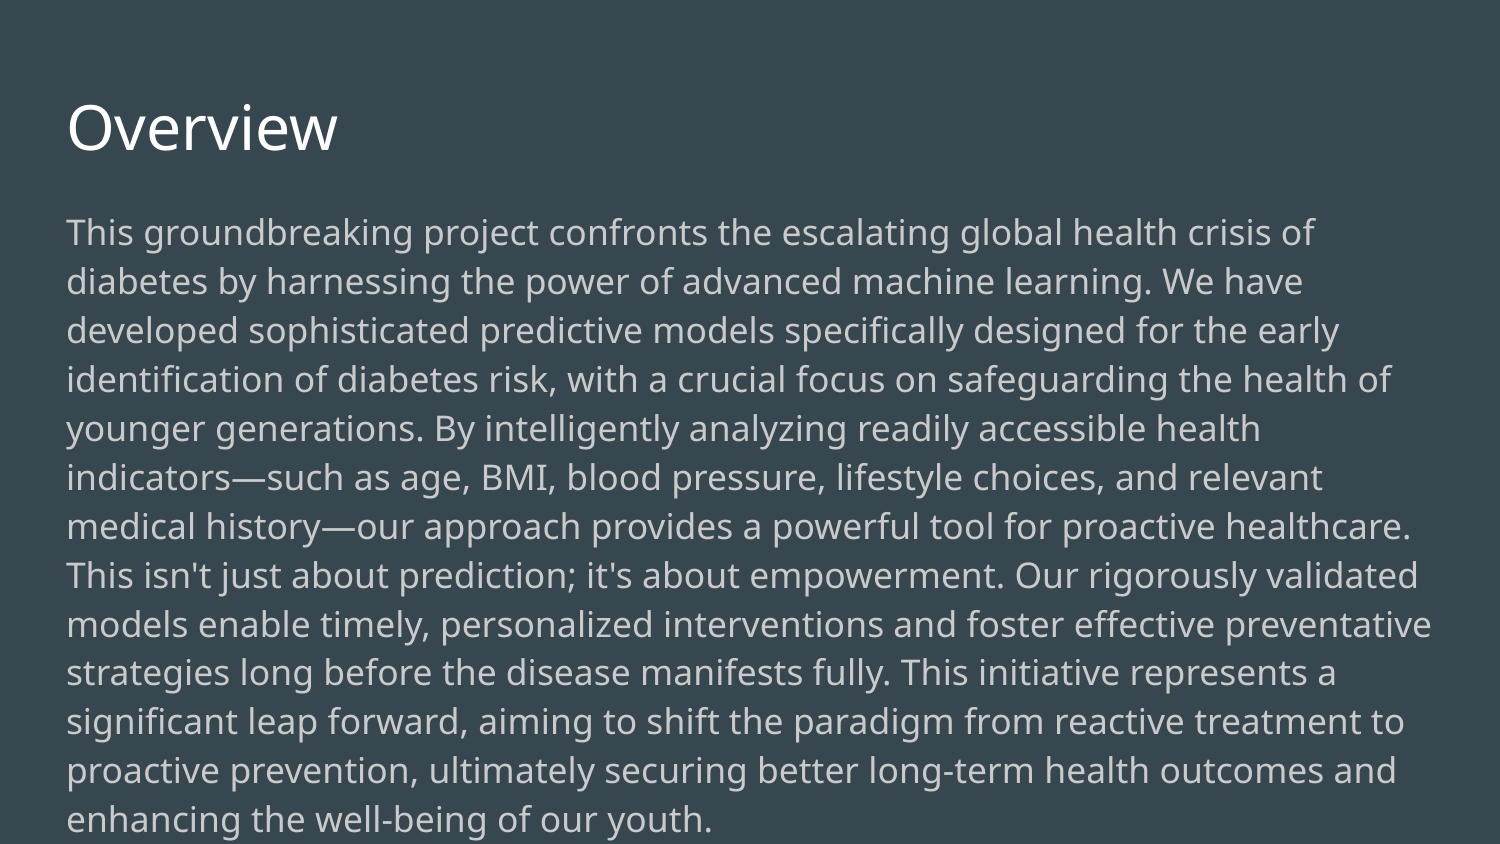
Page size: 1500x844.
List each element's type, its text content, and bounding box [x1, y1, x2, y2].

title Overview [51, 72, 1449, 167]
list This groundbreaking project confronts the escalating global health crisis of diabetes by harnessing the power of advanced machine learning. We have developed sophisticated predictive models specifically designed for the early identification of diabetes risk, with a crucial focus on safeguarding the health of younger generations. By intelligently analyzing readily accessible health indicators—such as age, BMI, blood pressure, lifestyle choices, and relevant medical history—our approach provides a powerful tool for proactive healthcare. This isn't just about prediction; it's about empowerment. Our rigorously validated models enable timely, personalized interventions and foster effective preventative strategies long before the disease manifests fully. This initiative represents a significant leap forward, aiming to shift the paradigm from reactive treatment to proactive prevention, ultimately securing better long-term health outcomes and enhancing the well-being of our youth. [51, 189, 1449, 750]
